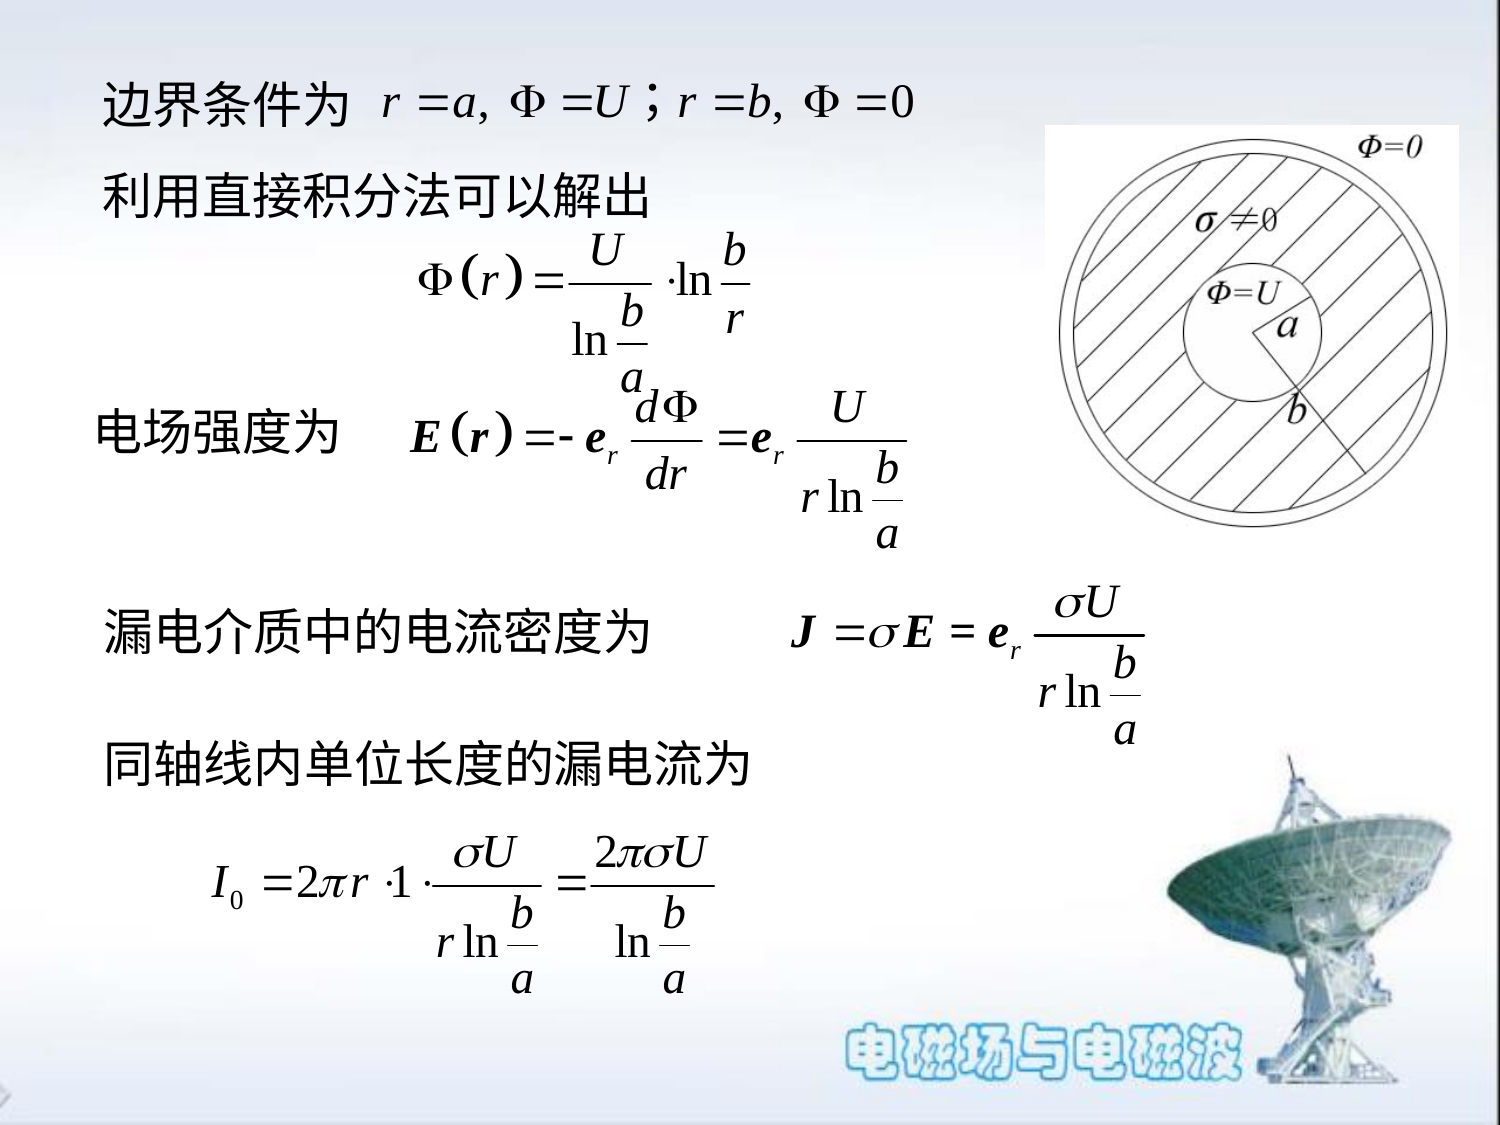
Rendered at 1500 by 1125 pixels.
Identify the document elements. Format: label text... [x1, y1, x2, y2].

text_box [400, 377, 918, 560]
text_box 同轴线内单位长度的漏电流为 [89, 725, 770, 800]
picture [0, 0, 1500, 1125]
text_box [782, 571, 1155, 756]
title 边界条件为 [87, 37, 444, 156]
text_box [202, 822, 724, 1005]
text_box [373, 73, 922, 138]
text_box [410, 220, 760, 377]
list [1045, 125, 1459, 540]
text_box 漏电介质中的电流密度为 [88, 593, 669, 668]
text_box 利用直接积分法可以解出 [87, 156, 760, 232]
text_box 电场强度为 [77, 393, 358, 468]
